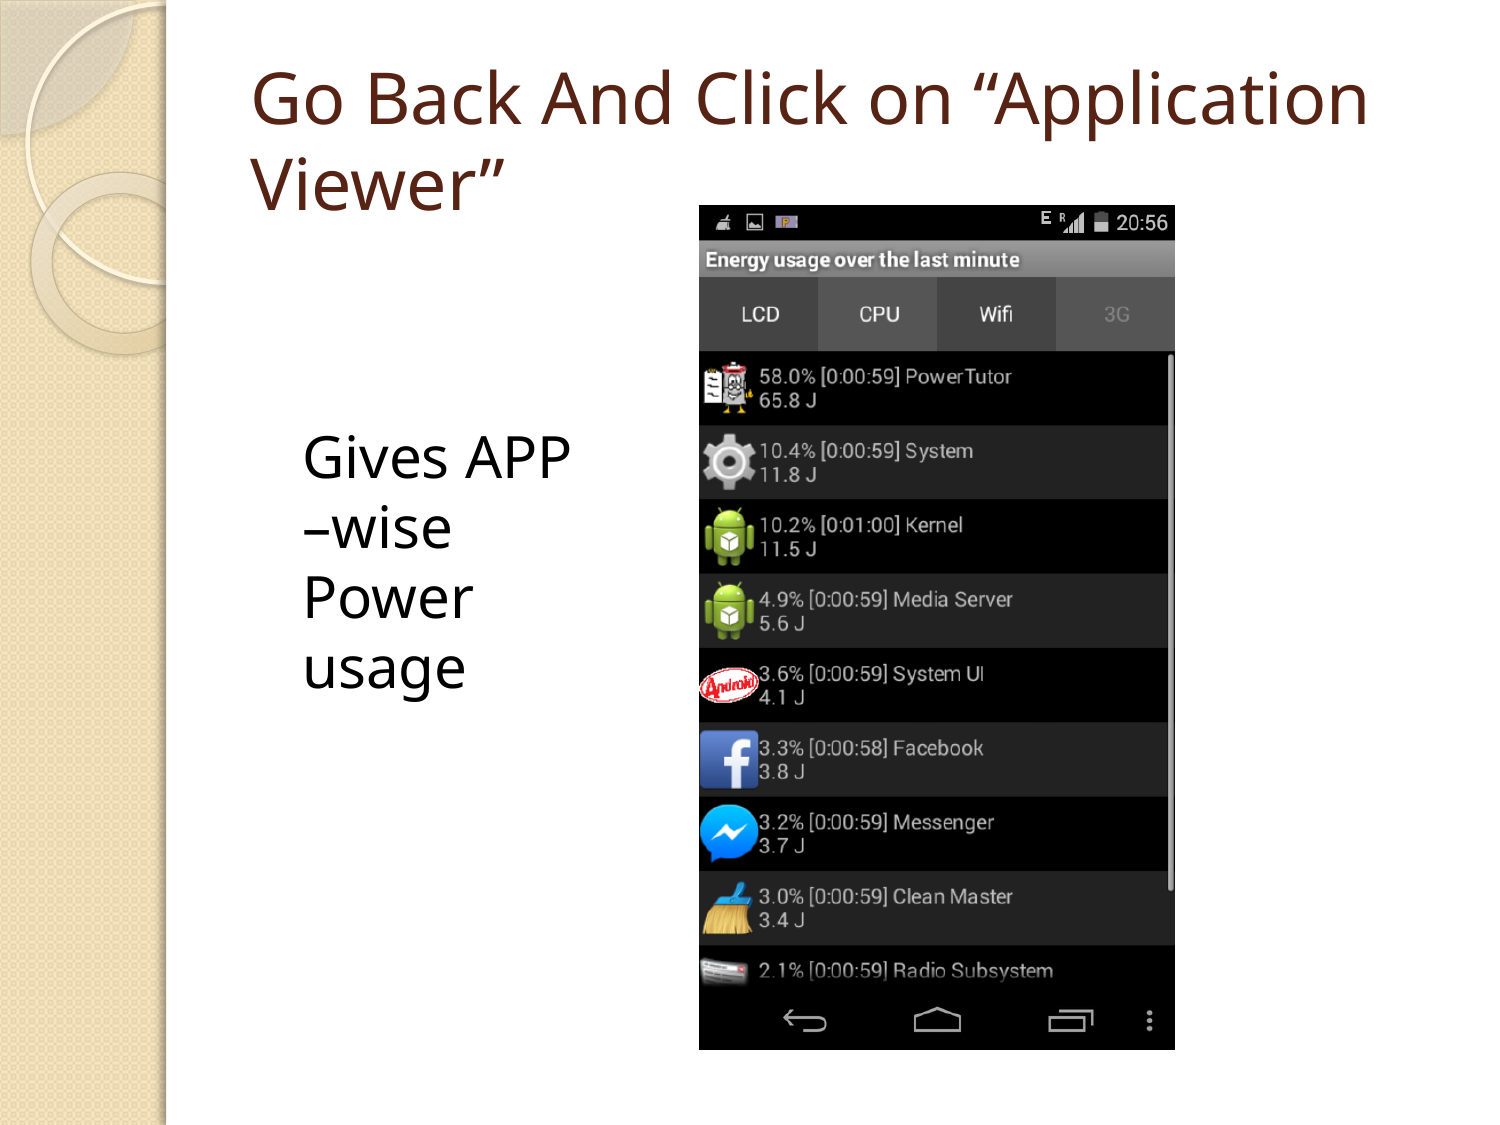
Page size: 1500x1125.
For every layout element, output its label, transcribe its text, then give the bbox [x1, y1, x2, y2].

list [699, 205, 1176, 1051]
title Go Back And Click on “Application Viewer” [235, 45, 1466, 233]
text_box Gives APP –wise Power usage [287, 412, 613, 708]
